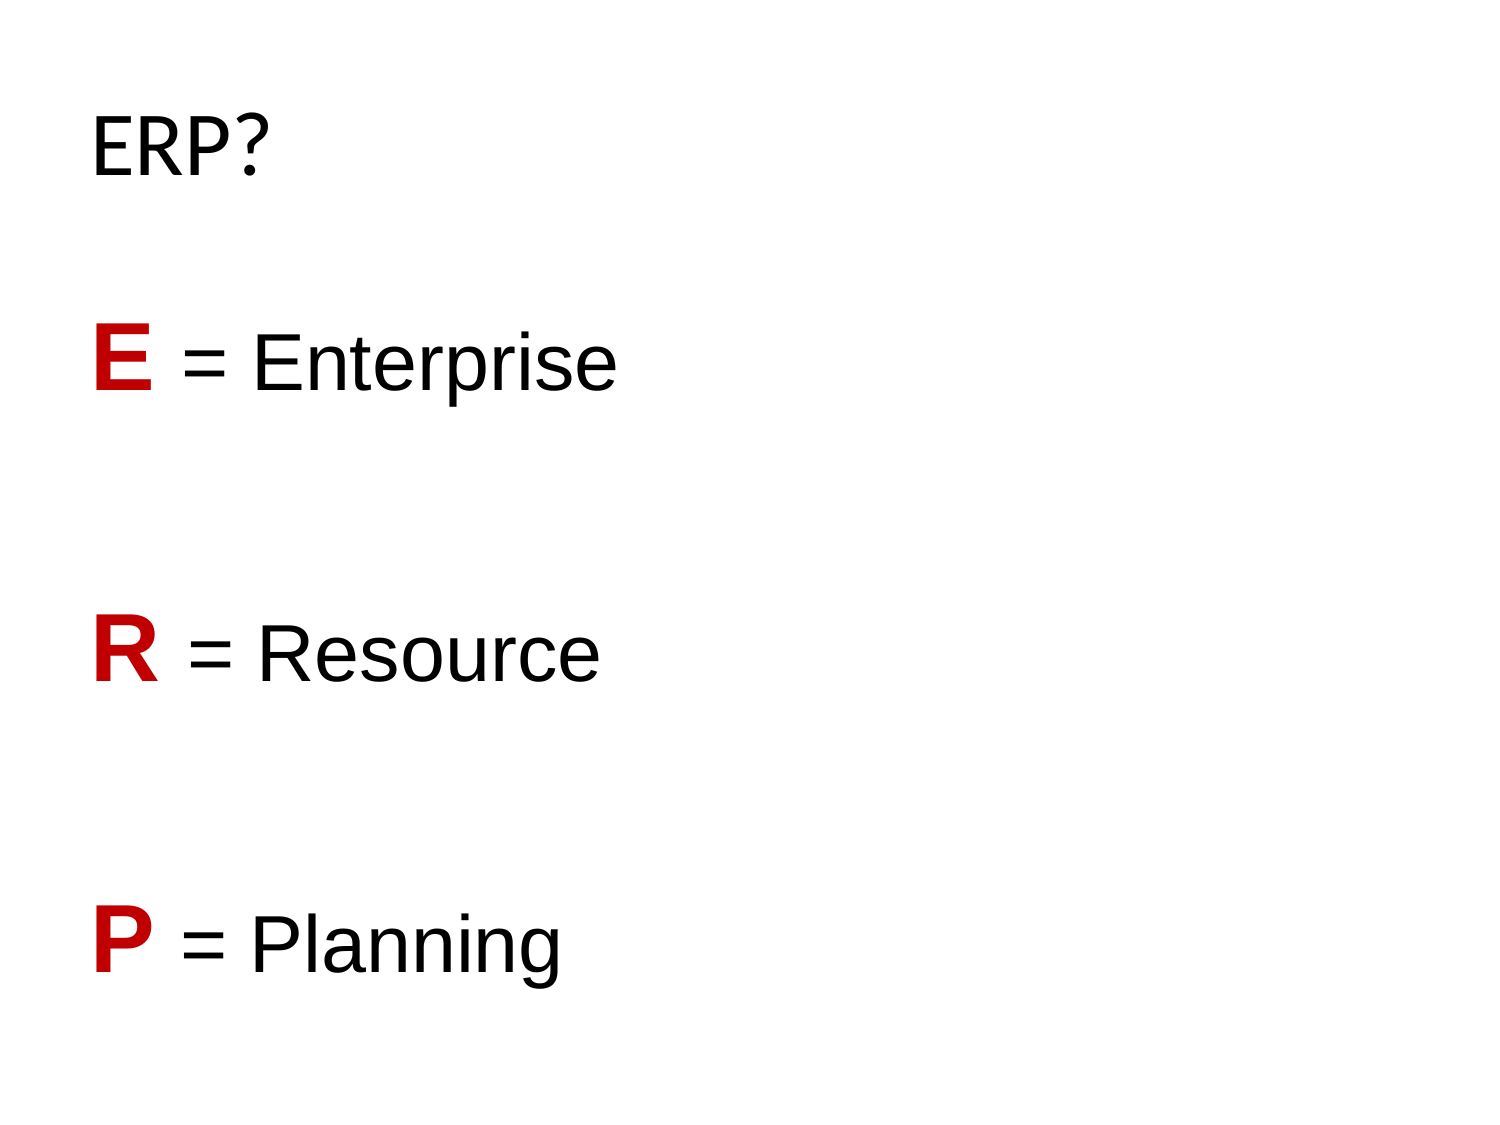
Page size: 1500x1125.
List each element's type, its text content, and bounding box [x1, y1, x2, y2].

list E = Enterprise R = Resource P = Planning [75, 262, 1425, 1005]
title ERP? [75, 45, 1425, 233]
